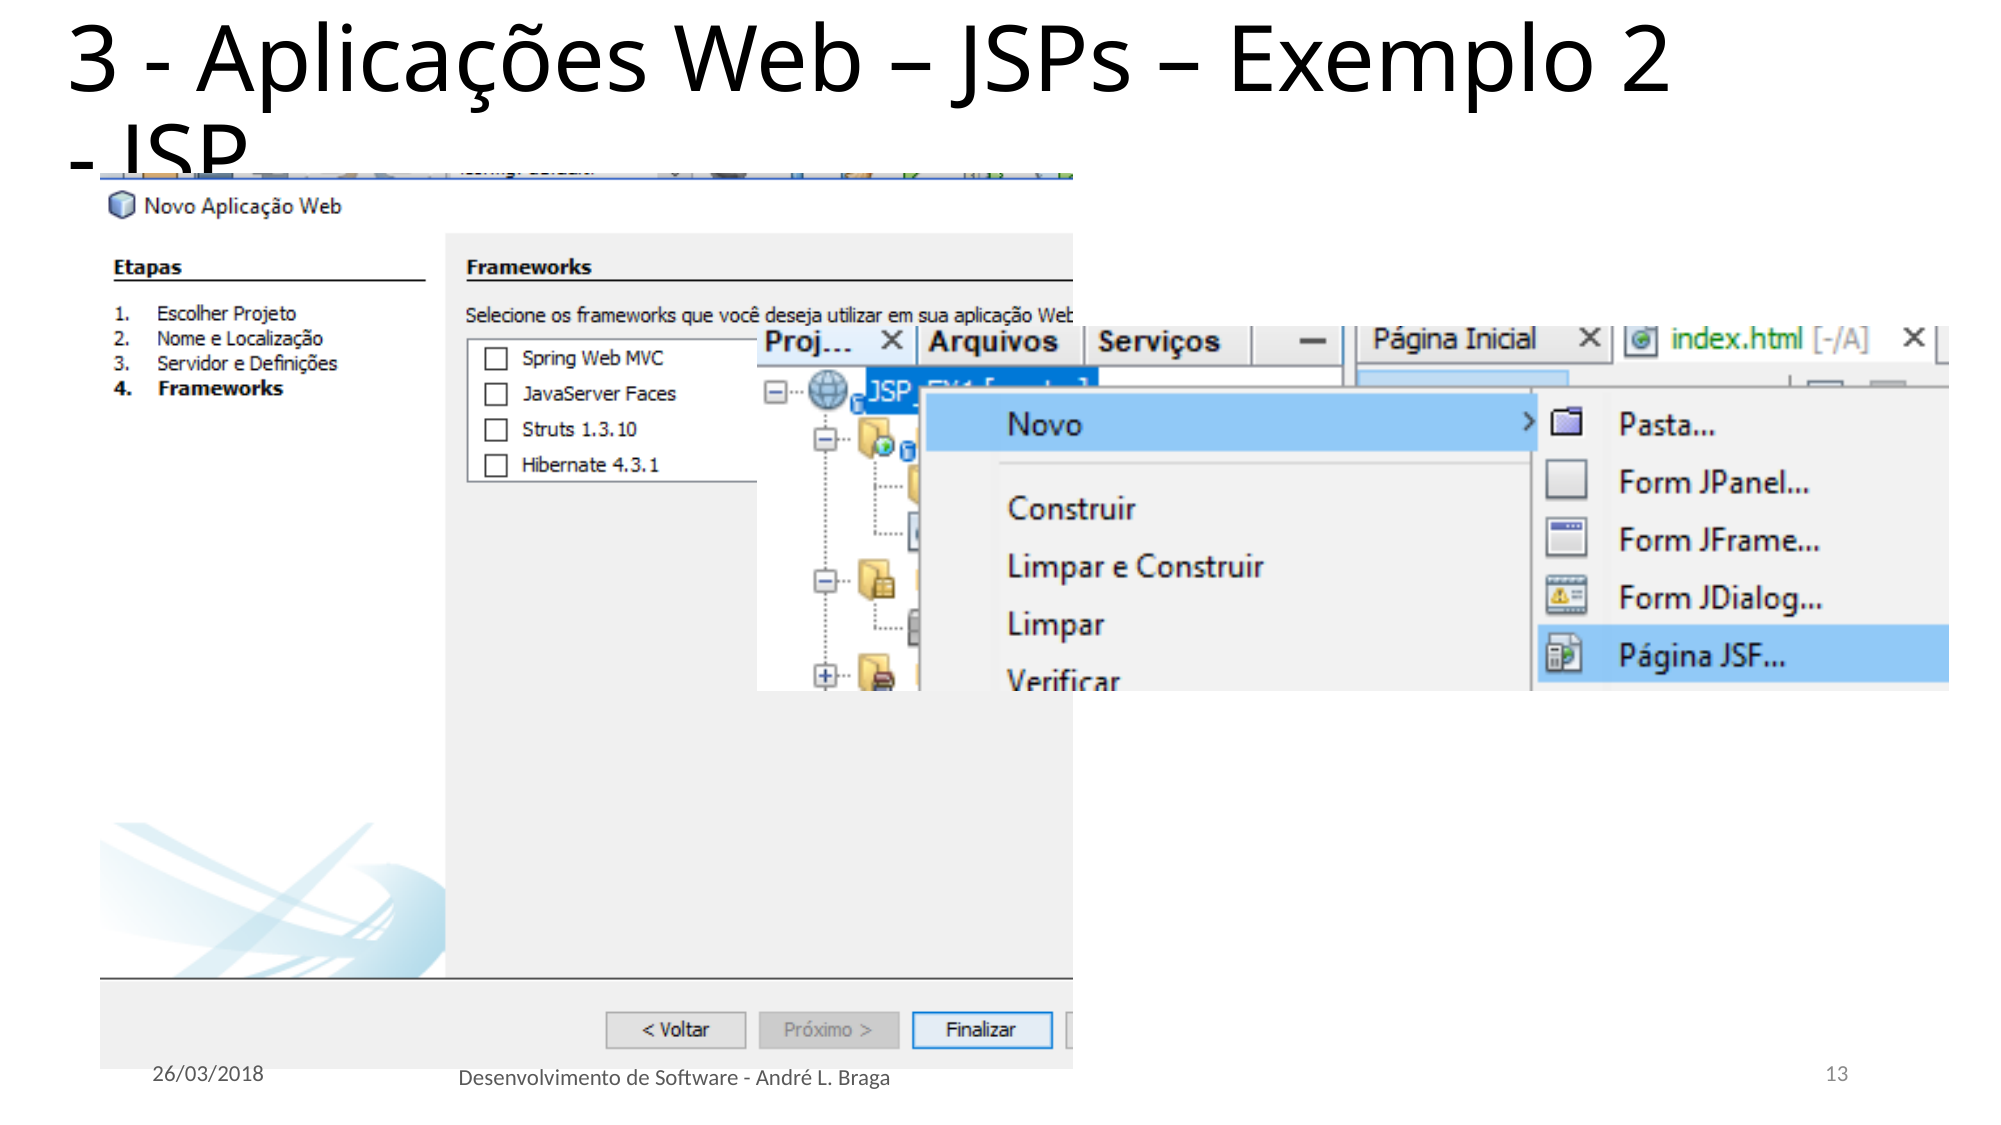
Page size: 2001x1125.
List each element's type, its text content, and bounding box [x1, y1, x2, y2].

picture [100, 173, 1950, 1069]
title 3 - Aplicações Web – JSPs – Exemplo 2 - JSP [52, 22, 1691, 200]
footer Desenvolvimento de Software - André L. Braga [111, 1046, 1239, 1107]
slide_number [137, 1069, 588, 1103]
slide_number 13 [1413, 1042, 1864, 1103]
